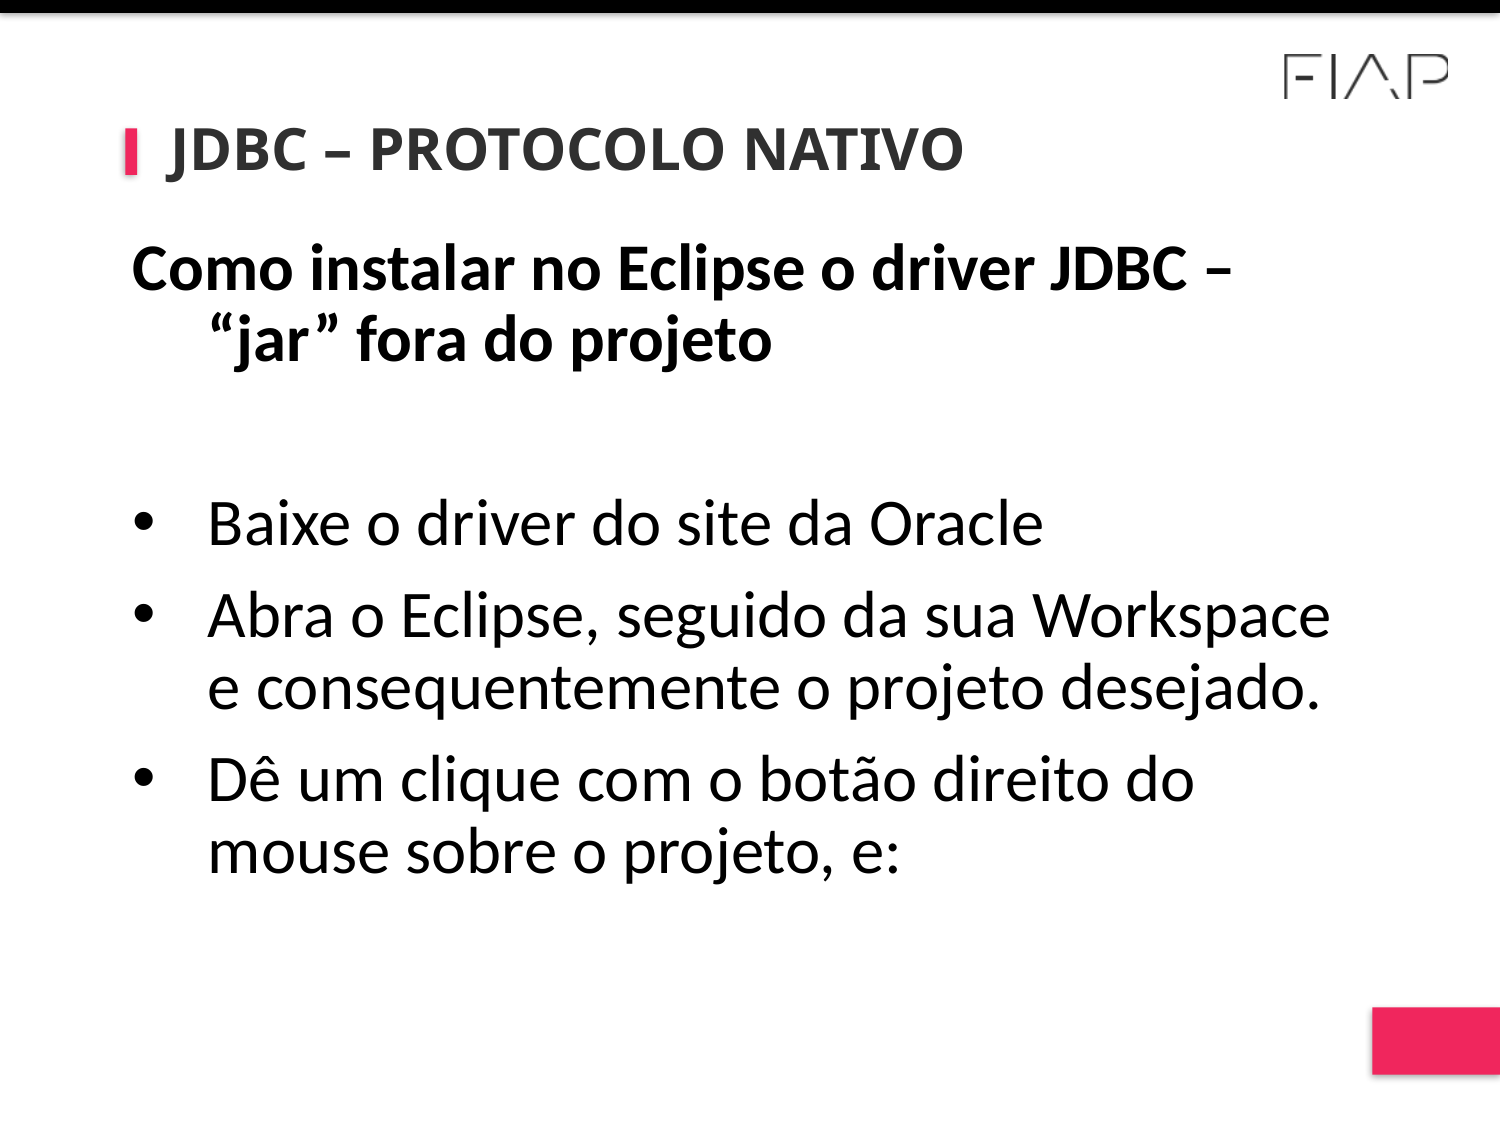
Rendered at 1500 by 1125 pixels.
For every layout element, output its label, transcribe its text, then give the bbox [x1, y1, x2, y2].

text_box [0, 0, 1500, 14]
text_box Como instalar no Eclipse o driver JDBC – “jar” fora do projeto Baixe o driver do site da Oracle Abra o Eclipse, seguido da sua Workspace e consequentemente o projeto desejado. Dê um clique com o botão direito do mouse sobre o projeto, e: [118, 225, 1356, 896]
picture [1283, 53, 1449, 99]
text_box [125, 128, 138, 176]
text_box [1372, 1007, 1500, 1075]
text_box JDBC – PROTOCOLO NATIVO [155, 112, 1364, 191]
